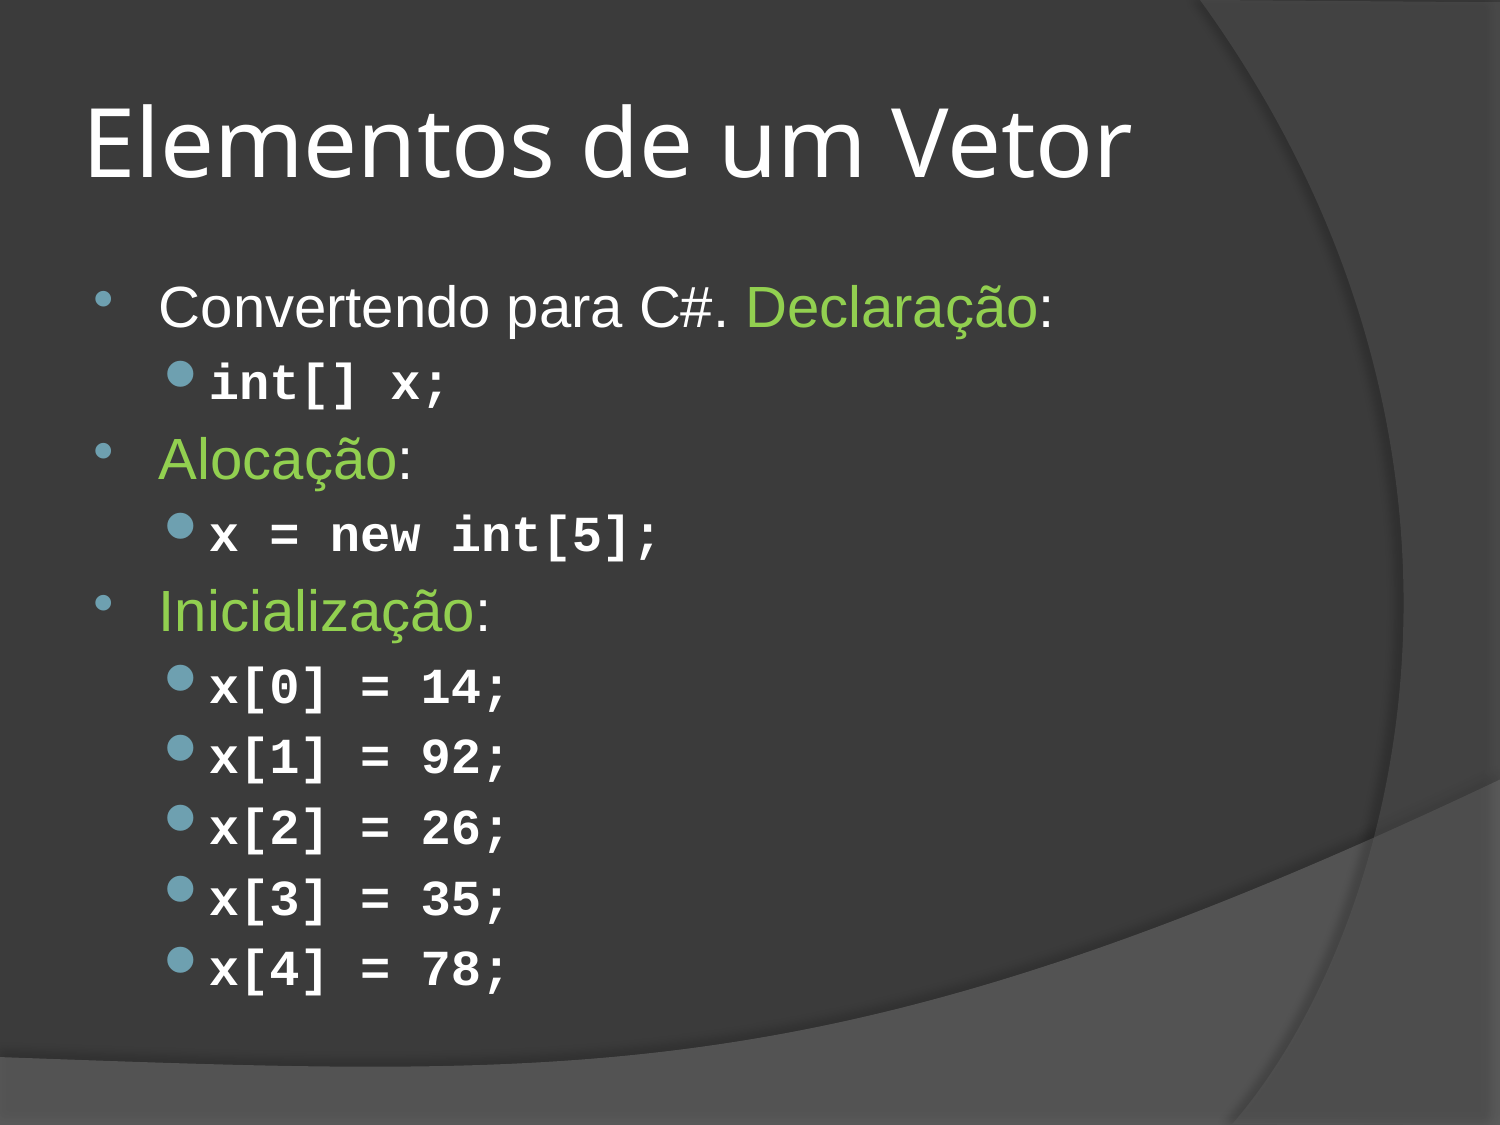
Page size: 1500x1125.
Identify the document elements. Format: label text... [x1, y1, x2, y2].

title Elementos de um Vetor [75, 45, 1300, 233]
list Convertendo para C#. Declaração: int[] x; Alocação: x = new int[5]; Inicialização: x[0] = 14; x[1] = 92; x[2] = 26; x[3] = 35; x[4] = 78; [75, 262, 1300, 1005]
